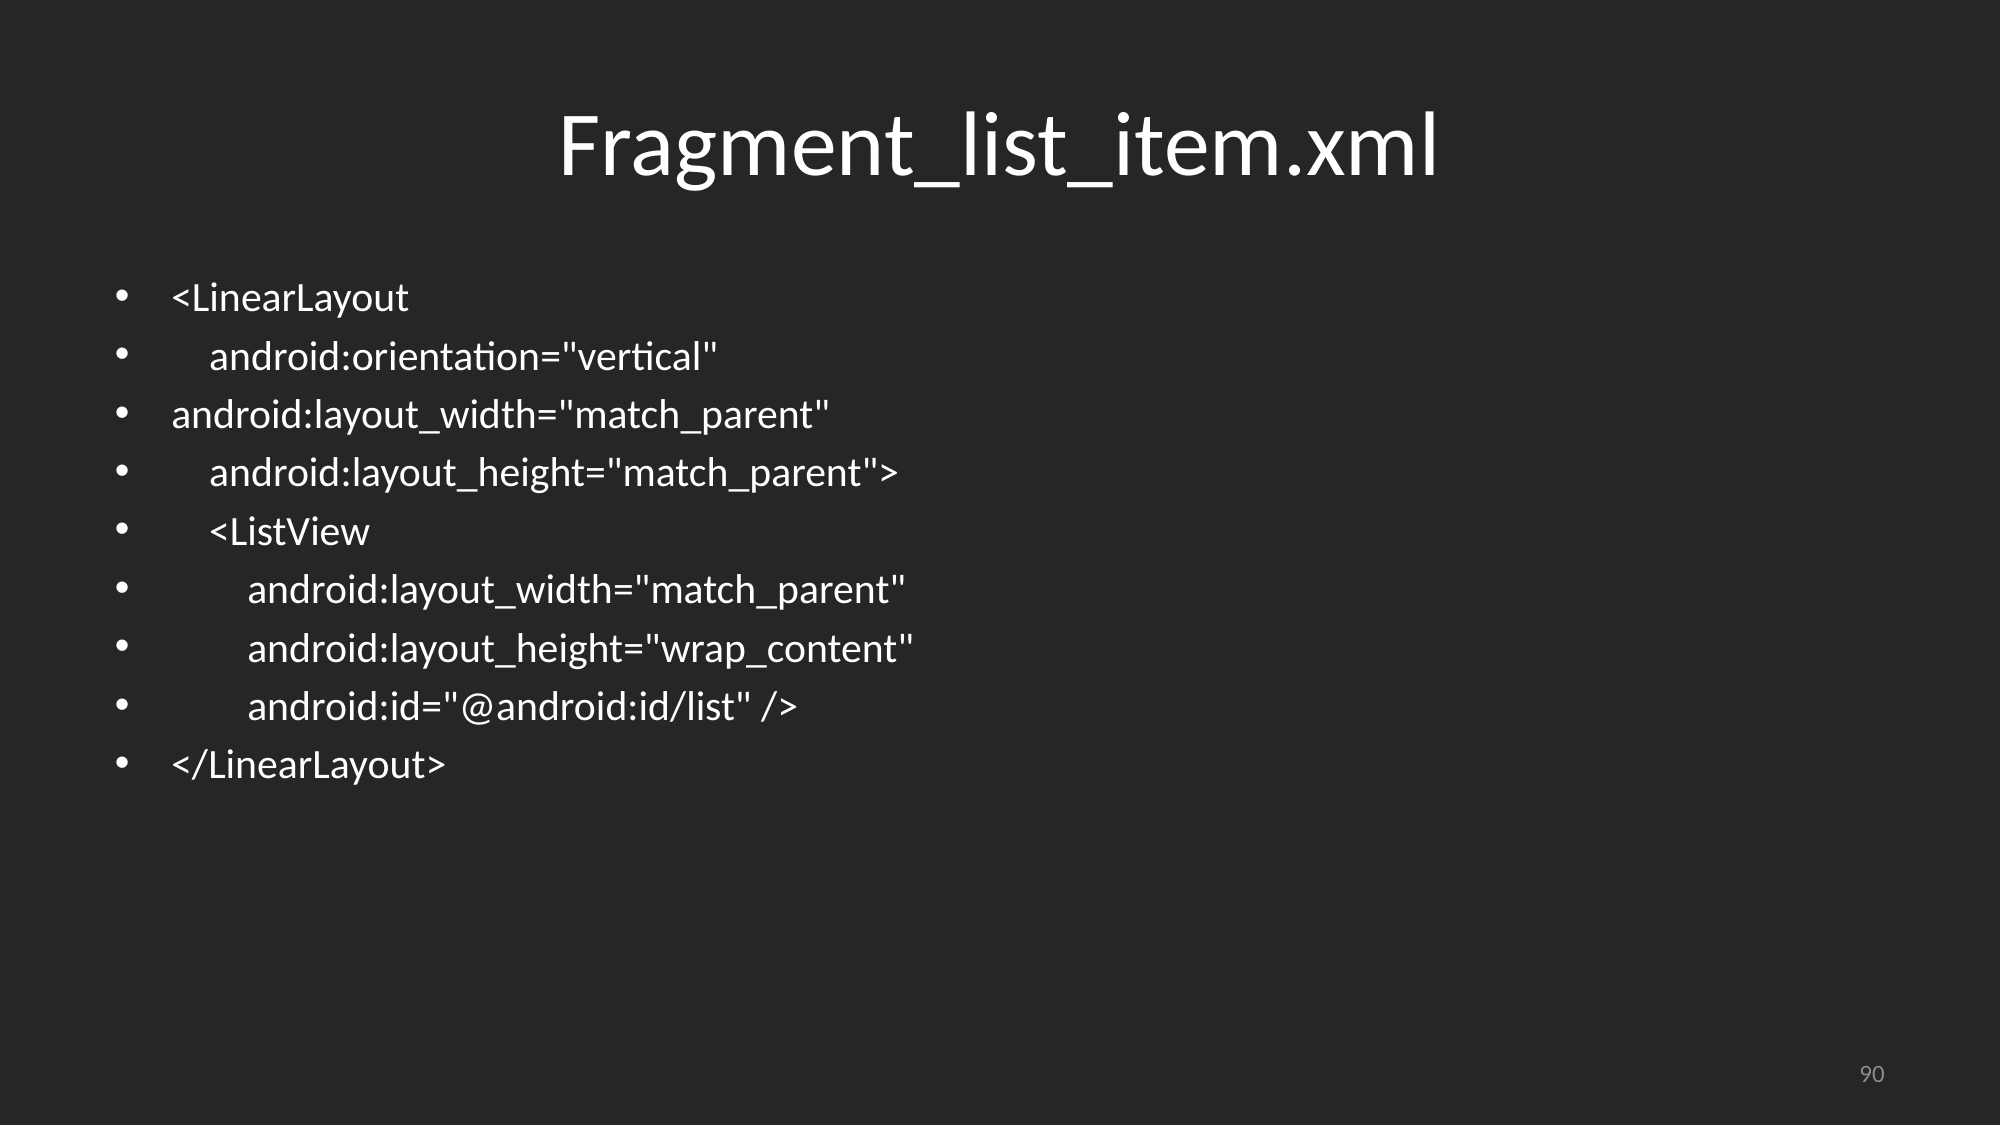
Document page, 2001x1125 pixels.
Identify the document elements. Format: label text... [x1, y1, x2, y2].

title Fragment_list_item.xml [99, 45, 1900, 233]
list <LinearLayout android:orientation="vertical" android:layout_width="match_parent" android:layout_height="match_parent"> <ListView android:layout_width="match_parent" android:layout_height="wrap_content" android:id="@android:id/list" /> </LinearLayout> [99, 262, 1900, 1005]
slide_number 90 [1433, 1042, 1900, 1103]
